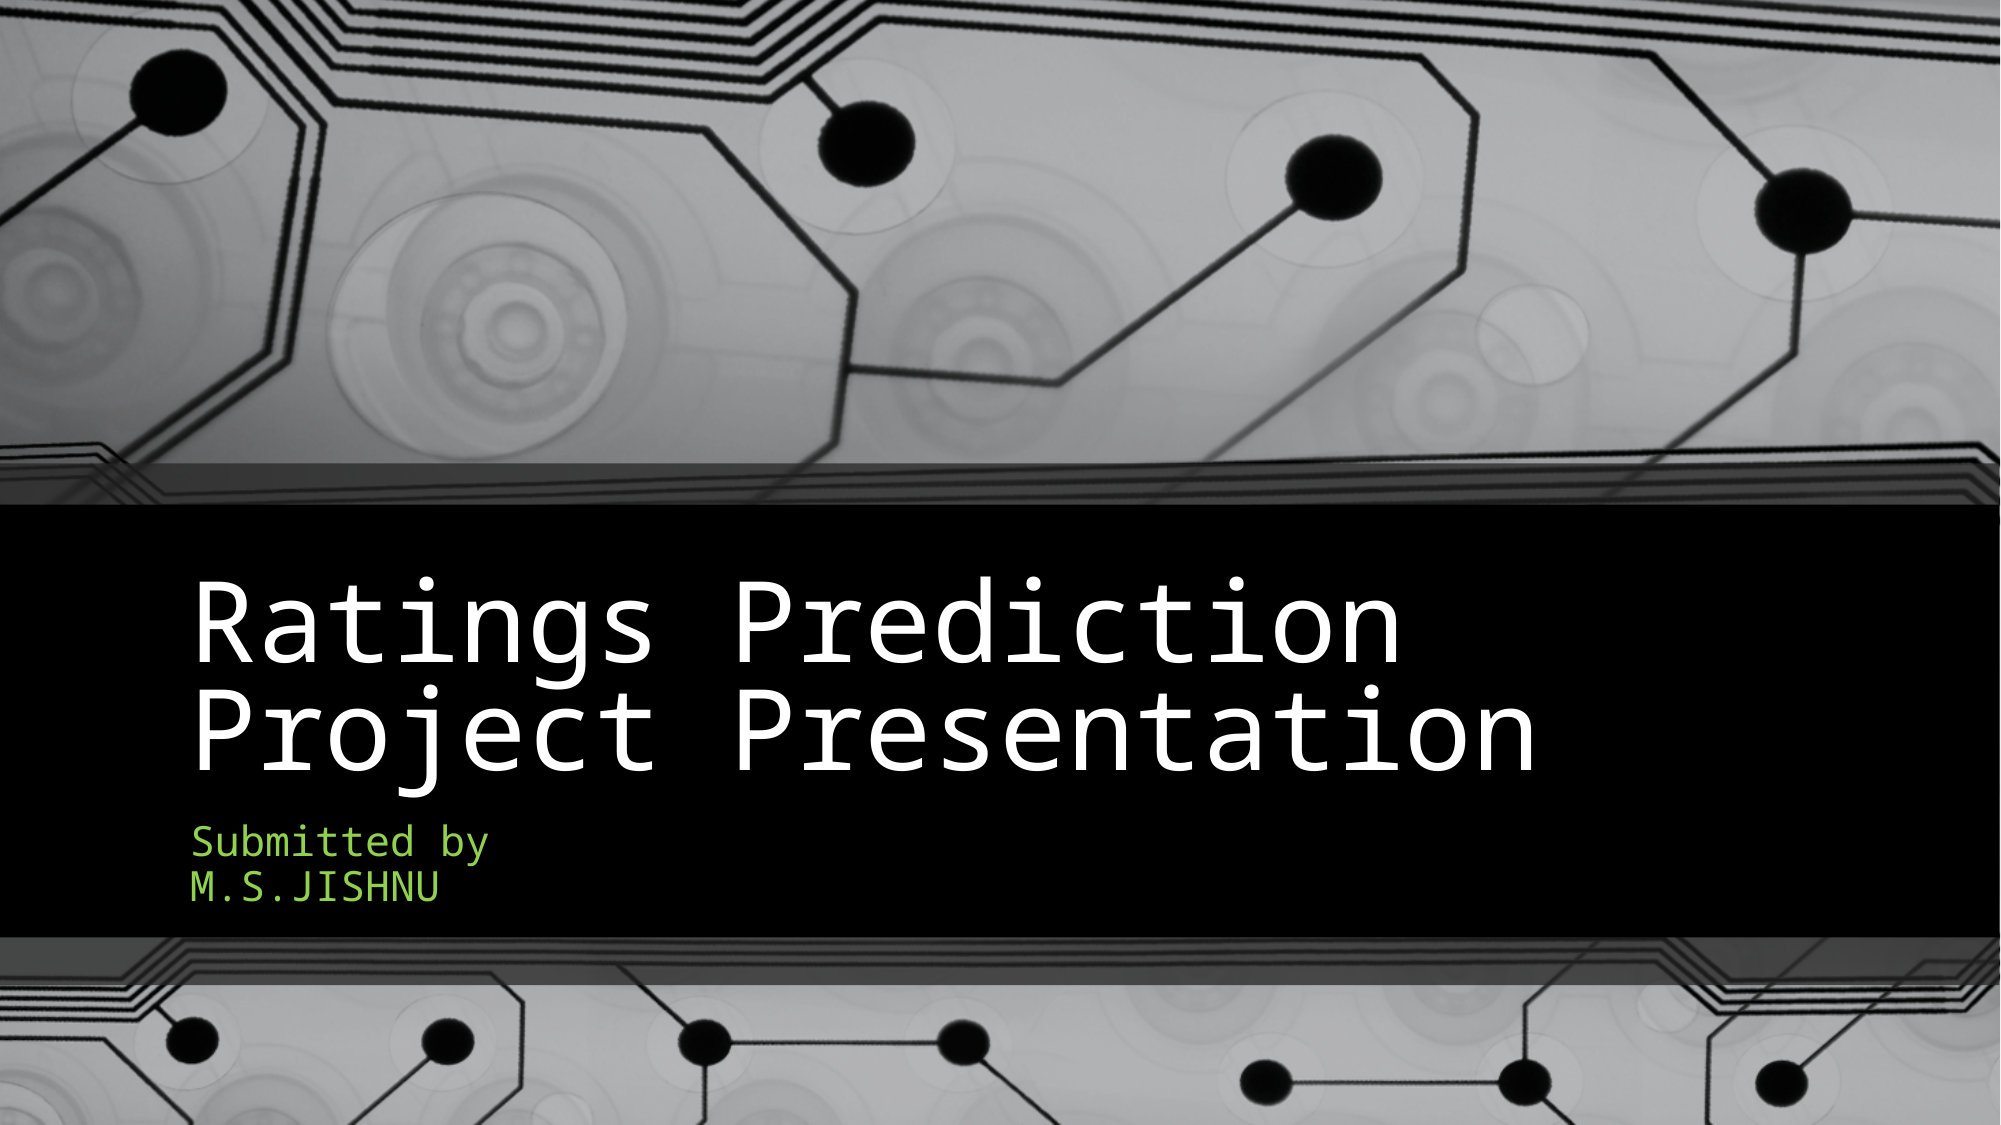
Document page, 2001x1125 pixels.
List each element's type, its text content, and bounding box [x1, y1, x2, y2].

picture [0, 0, 2001, 1125]
title Ratings Prediction Project Presentation [174, 519, 1825, 800]
subtitle Submitted by M.S.JISHNU [174, 812, 1825, 925]
